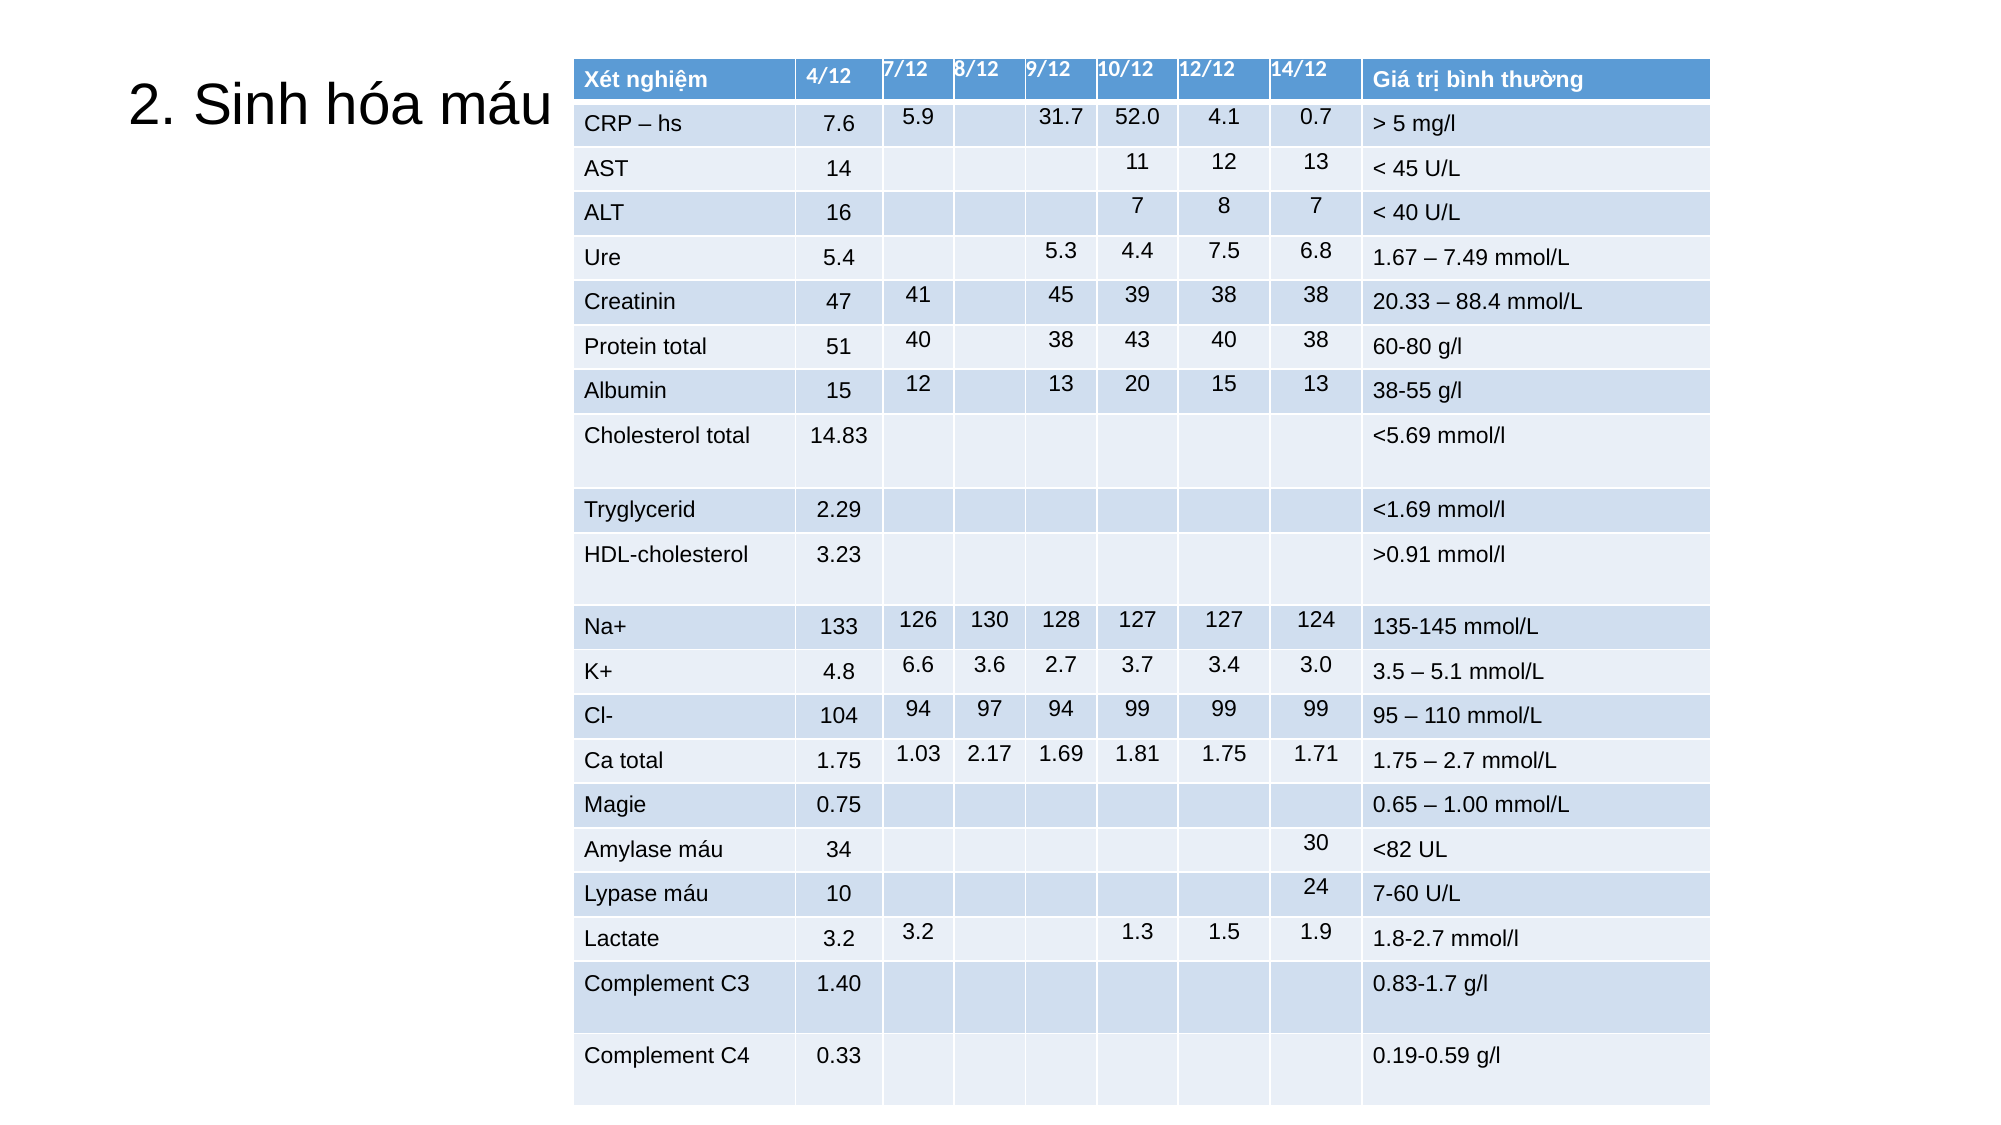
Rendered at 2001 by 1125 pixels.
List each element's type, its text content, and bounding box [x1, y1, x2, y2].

table_cell [1271, 784, 1361, 827]
table_cell 6.6 [884, 650, 953, 693]
table_cell [1026, 1034, 1096, 1105]
table_cell [955, 237, 1025, 279]
table_cell 40 [884, 326, 953, 368]
table_cell [884, 829, 953, 871]
table_cell Amylase máu [574, 829, 795, 871]
table_cell 38 [1026, 326, 1096, 368]
table_cell 7.5 [1179, 237, 1269, 279]
table_cell [1026, 192, 1096, 235]
table_cell 7.6 [796, 105, 882, 146]
table_cell 5.3 [1026, 237, 1096, 279]
table_cell 34 [796, 829, 882, 871]
table_cell [1179, 1034, 1269, 1105]
table_cell 38 [1271, 326, 1361, 368]
table_cell 52.0 [1098, 105, 1177, 146]
table_cell [955, 326, 1025, 368]
table_cell Cholesterol total [574, 415, 795, 487]
table_cell Protein total [574, 326, 795, 368]
table_cell K+ [574, 650, 795, 693]
table_cell 15 [796, 370, 882, 413]
table_cell 13 [1271, 148, 1361, 190]
table_cell <1.69 mmol/l [1363, 489, 1710, 532]
table_cell [1026, 873, 1096, 916]
table_cell [1098, 873, 1177, 916]
table_cell Ure [574, 237, 795, 279]
table_cell 3.7 [1098, 650, 1177, 693]
table_cell 3.4 [1179, 650, 1269, 693]
table_cell [1179, 829, 1269, 871]
table_cell 43 [1098, 326, 1177, 368]
table_cell 3.5 – 5.1 mmol/L [1363, 650, 1710, 693]
table_cell 3.2 [884, 918, 953, 960]
table_cell 128 [1026, 606, 1096, 649]
table_cell [884, 873, 953, 916]
table_cell 12 [1179, 148, 1269, 190]
table_cell [884, 237, 953, 279]
table_cell Magie [574, 784, 795, 827]
table_cell ALT [574, 192, 795, 235]
table_cell 38 [1179, 281, 1269, 324]
table_cell Ca total [574, 740, 795, 782]
table_cell [955, 534, 1025, 604]
table_cell 4.8 [796, 650, 882, 693]
table_cell 104 [796, 695, 882, 738]
table_cell Lactate [574, 918, 795, 960]
table_cell 1.75 [1179, 740, 1269, 782]
table_cell 3.2 [796, 918, 882, 960]
table_cell 30 [1271, 829, 1361, 871]
table_cell [1026, 784, 1096, 827]
table_cell 2.7 [1026, 650, 1096, 693]
table_cell 2.29 [796, 489, 882, 532]
table_cell 4.1 [1179, 105, 1269, 146]
table_cell [884, 192, 953, 235]
table_cell 14.83 [796, 415, 882, 487]
table_cell [1098, 784, 1177, 827]
table_cell 0.19-0.59 g/l [1363, 1034, 1710, 1105]
table_cell [955, 192, 1025, 235]
table_cell 1.9 [1271, 918, 1361, 960]
table_header 8/12 [955, 59, 1025, 99]
table_cell 60-80 g/l [1363, 326, 1710, 368]
table_cell 99 [1271, 695, 1361, 738]
table_cell 95 – 110 mmol/L [1363, 695, 1710, 738]
table_cell [1271, 534, 1361, 604]
table_cell 127 [1098, 606, 1177, 649]
table_header 10/12 [1098, 59, 1177, 99]
table_cell [1026, 148, 1096, 190]
table_cell Cl- [574, 695, 795, 738]
table_cell 4.4 [1098, 237, 1177, 279]
table_cell Lypase máu [574, 873, 795, 916]
table_cell [955, 281, 1025, 324]
table_cell [1026, 829, 1096, 871]
table_cell > 5 mg/l [1363, 105, 1710, 146]
table_cell < 45 U/L [1363, 148, 1710, 190]
table_cell 1.03 [884, 740, 953, 782]
table_cell [1271, 489, 1361, 532]
table_cell 1.67 – 7.49 mmol/L [1363, 237, 1710, 279]
table_cell [1026, 415, 1096, 487]
table_cell [955, 873, 1025, 916]
table_cell [955, 962, 1025, 1033]
table_cell < 40 U/L [1363, 192, 1710, 235]
table_cell 6.8 [1271, 237, 1361, 279]
table_cell Complement C4 [574, 1034, 795, 1105]
table_cell 3.23 [796, 534, 882, 604]
table_cell 7 [1098, 192, 1177, 235]
table_cell 2.17 [955, 740, 1025, 782]
table_cell 99 [1179, 695, 1269, 738]
table_cell Tryglycerid [574, 489, 795, 532]
table_cell 0.33 [796, 1034, 882, 1105]
table_cell [1098, 962, 1177, 1033]
table_cell 13 [1271, 370, 1361, 413]
table_cell CRP – hs [574, 105, 795, 146]
table_header 12/12 [1179, 59, 1269, 99]
table_cell 99 [1098, 695, 1177, 738]
table_cell 0.65 – 1.00 mmol/L [1363, 784, 1710, 827]
table_cell 1.75 [796, 740, 882, 782]
table_cell 126 [884, 606, 953, 649]
table_cell [884, 148, 953, 190]
table_cell [1026, 534, 1096, 604]
table_cell AST [574, 148, 795, 190]
table_cell 5.4 [796, 237, 882, 279]
table_cell 38 [1271, 281, 1361, 324]
table_cell [955, 1034, 1025, 1105]
table_cell [955, 105, 1025, 146]
table_cell 24 [1271, 873, 1361, 916]
table_cell 20.33 – 88.4 mmol/L [1363, 281, 1710, 324]
table_cell 0.7 [1271, 105, 1361, 146]
table_cell 94 [1026, 695, 1096, 738]
table_cell 133 [796, 606, 882, 649]
table_cell 10 [796, 873, 882, 916]
table_cell [955, 489, 1025, 532]
table_cell [1026, 489, 1096, 532]
table_cell 7-60 U/L [1363, 873, 1710, 916]
table_cell [1179, 962, 1269, 1033]
table_cell 31.7 [1026, 105, 1096, 146]
table_cell [1098, 489, 1177, 532]
table_cell Creatinin [574, 281, 795, 324]
table_cell [1179, 784, 1269, 827]
table_cell 1.5 [1179, 918, 1269, 960]
table_cell Complement C3 [574, 962, 795, 1033]
table_cell [1179, 534, 1269, 604]
table_cell [955, 415, 1025, 487]
table_header 7/12 [884, 59, 953, 99]
table_cell 38-55 g/l [1363, 370, 1710, 413]
table_cell [1026, 918, 1096, 960]
table_cell 97 [955, 695, 1025, 738]
table_cell 20 [1098, 370, 1177, 413]
table_cell [1271, 1034, 1361, 1105]
table_cell 130 [955, 606, 1025, 649]
table_cell <82 UL [1363, 829, 1710, 871]
table_header Giá trị bình thường [1363, 59, 1710, 99]
table_cell 45 [1026, 281, 1096, 324]
table_cell [1098, 829, 1177, 871]
table_cell [1098, 1034, 1177, 1105]
table_cell [884, 962, 953, 1033]
table_cell [1179, 873, 1269, 916]
table_cell Na+ [574, 606, 795, 649]
text_box 2. Sinh hóa máu [48, 58, 574, 189]
table_cell [1179, 415, 1269, 487]
table_cell 40 [1179, 326, 1269, 368]
table_cell [955, 148, 1025, 190]
table_cell [1179, 489, 1269, 532]
table_cell [1098, 534, 1177, 604]
table_cell 94 [884, 695, 953, 738]
table_cell [884, 534, 953, 604]
table_cell [955, 829, 1025, 871]
table_cell 16 [796, 192, 882, 235]
table_cell 5.9 [884, 105, 953, 146]
table_cell [884, 415, 953, 487]
table_cell 7 [1271, 192, 1361, 235]
table_cell 14 [796, 148, 882, 190]
table_cell 1.3 [1098, 918, 1177, 960]
table_cell 1.40 [796, 962, 882, 1033]
table_cell 12 [884, 370, 953, 413]
table_cell 3.0 [1271, 650, 1361, 693]
table_cell 1.71 [1271, 740, 1361, 782]
table_cell 0.75 [796, 784, 882, 827]
table_header 9/12 [1026, 59, 1096, 99]
table_cell <5.69 mmol/l [1363, 415, 1710, 487]
table_cell 8 [1179, 192, 1269, 235]
table_cell [884, 489, 953, 532]
table_cell 135-145 mmol/L [1363, 606, 1710, 649]
table_cell 1.69 [1026, 740, 1096, 782]
table_cell 11 [1098, 148, 1177, 190]
table_cell [1271, 962, 1361, 1033]
table_header 14/12 [1271, 59, 1361, 99]
table_cell Albumin [574, 370, 795, 413]
table_header Xét nghiệm [574, 59, 795, 99]
table_cell 13 [1026, 370, 1096, 413]
table_cell 3.6 [955, 650, 1025, 693]
table_cell 127 [1179, 606, 1269, 649]
table_cell [955, 370, 1025, 413]
table_cell [955, 918, 1025, 960]
table_cell [884, 784, 953, 827]
table_cell 124 [1271, 606, 1361, 649]
table_cell 39 [1098, 281, 1177, 324]
table_cell HDL-cholesterol [574, 534, 795, 604]
table_cell 1.75 – 2.7 mmol/L [1363, 740, 1710, 782]
table_cell [955, 784, 1025, 827]
table_cell [1026, 962, 1096, 1033]
table_cell 47 [796, 281, 882, 324]
table_header 4/12 [796, 59, 882, 99]
table_cell 15 [1179, 370, 1269, 413]
table_cell 0.83-1.7 g/l [1363, 962, 1710, 1033]
table_cell [1098, 415, 1177, 487]
table_cell 1.81 [1098, 740, 1177, 782]
table_cell 41 [884, 281, 953, 324]
table_cell [1271, 415, 1361, 487]
table_cell 51 [796, 326, 882, 368]
table_cell [884, 1034, 953, 1105]
table_cell >0.91 mmol/l [1363, 534, 1710, 604]
table_cell 1.8-2.7 mmol/l [1363, 918, 1710, 960]
